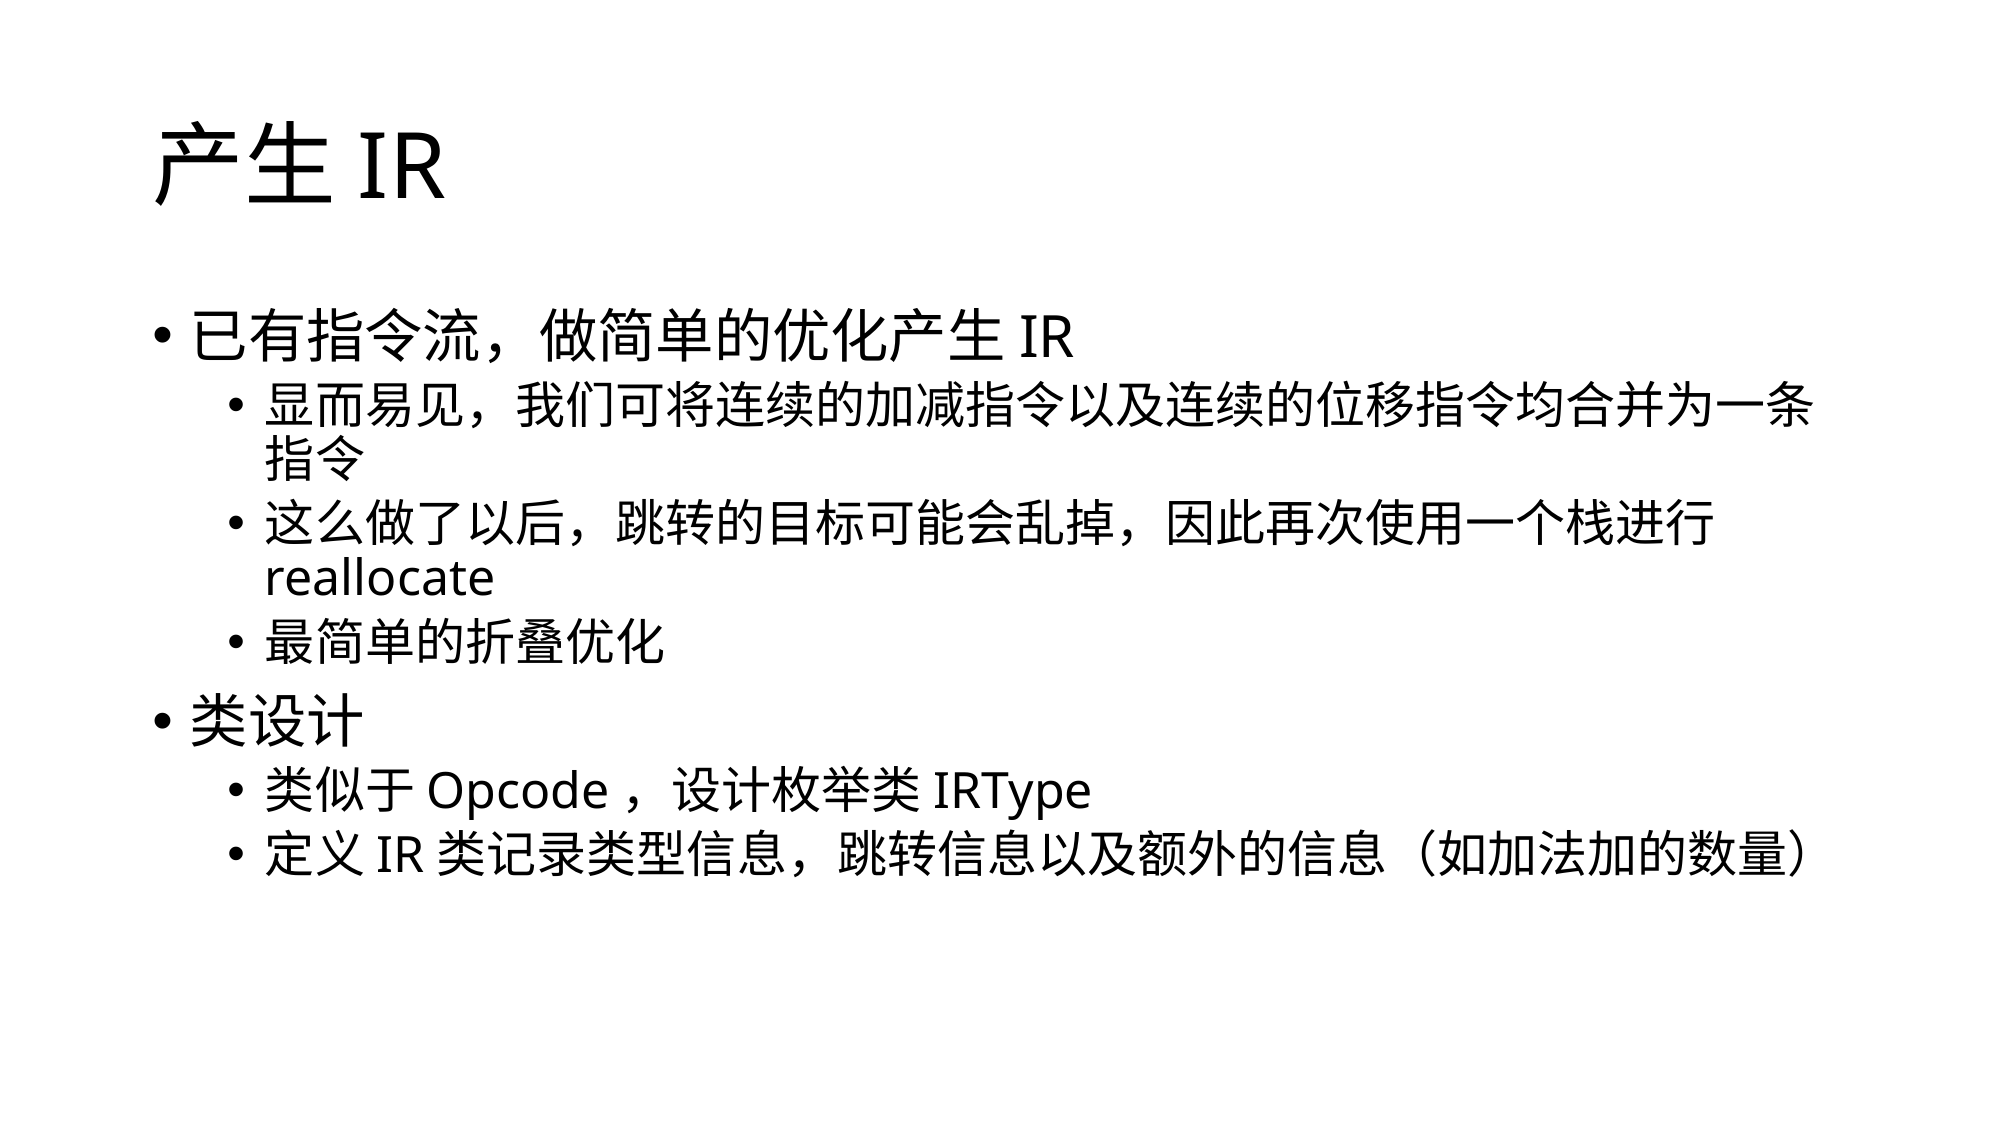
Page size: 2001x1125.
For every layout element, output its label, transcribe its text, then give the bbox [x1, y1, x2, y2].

title 产生IR [137, 59, 1863, 278]
list 已有指令流，做简单的优化产生IR 显而易见，我们可将连续的加减指令以及连续的位移指令均合并为一条指令 这么做了以后，跳转的目标可能会乱掉，因此再次使用一个栈进行reallocate 最简单的折叠优化 类设计 类似于Opcode，设计枚举类IRType 定义IR类记录类型信息，跳转信息以及额外的信息（如加法加的数量） [137, 299, 1863, 1014]
